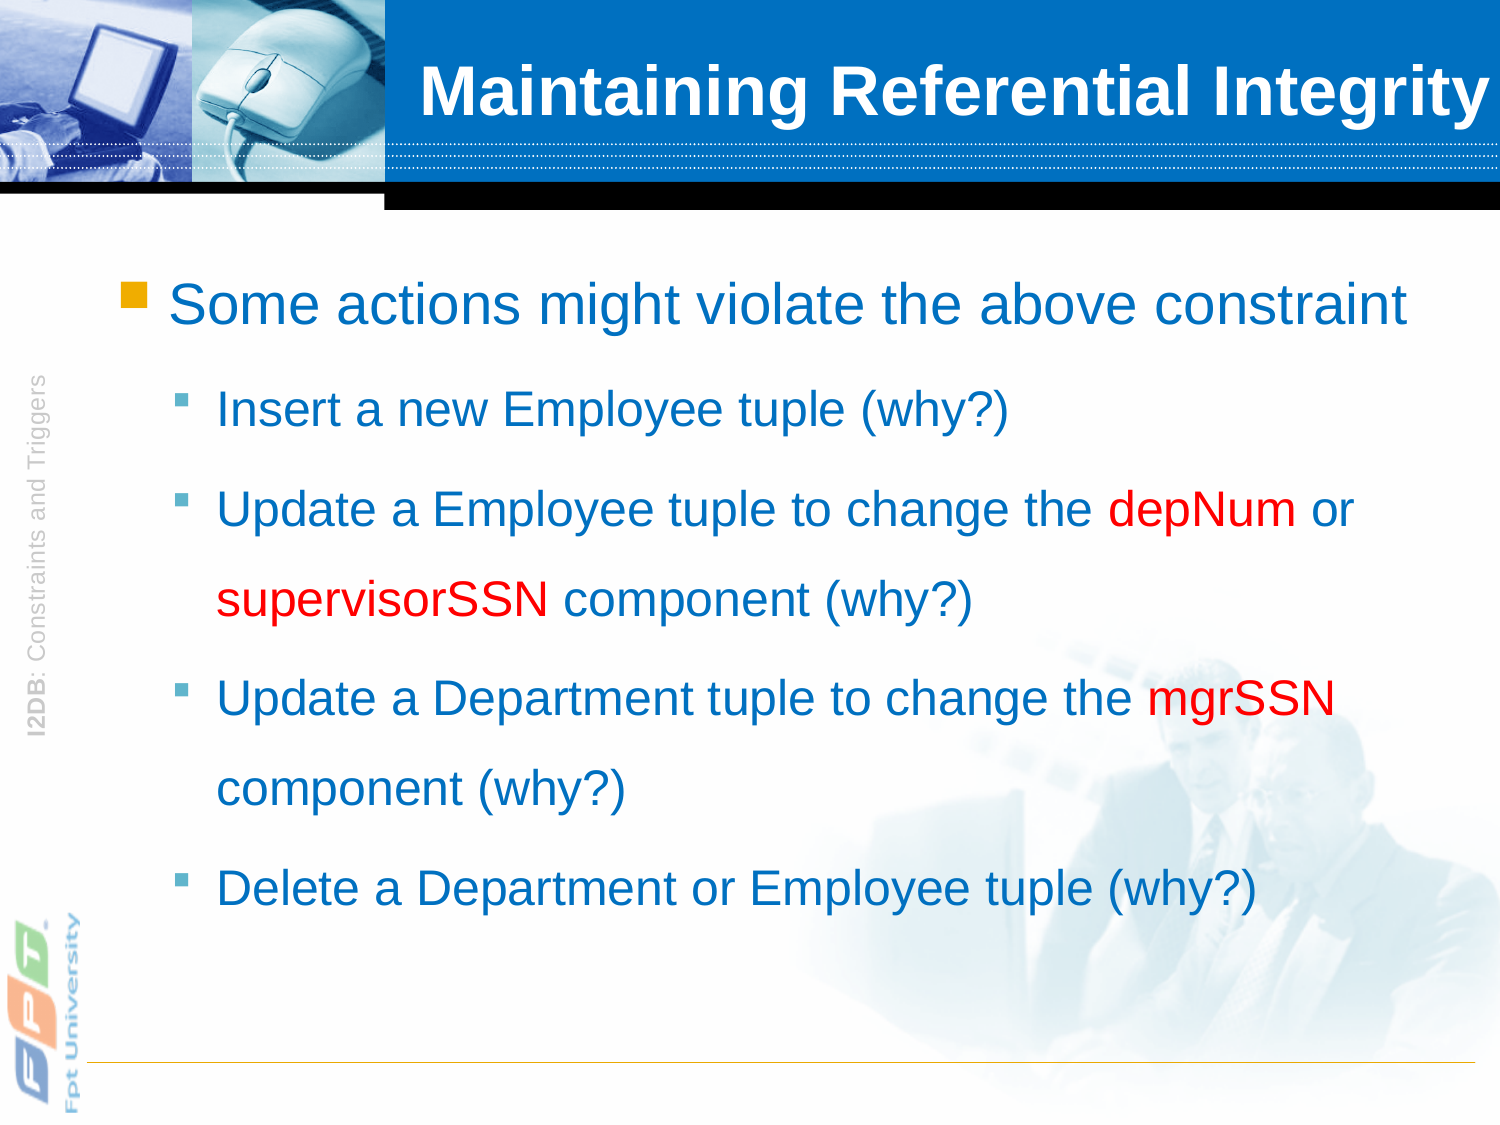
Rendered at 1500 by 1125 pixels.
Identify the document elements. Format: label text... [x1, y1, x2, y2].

picture [0, 194, 1500, 1125]
title Maintaining Referential Integrity [387, 0, 1500, 175]
picture [0, 0, 385, 181]
list Some actions might violate the above constraint Insert a new Employee tuple (why?) Update a Employee tuple to change the depNum or supervisorSSN component (why?) Update a Department tuple to change the mgrSSN component (why?) Delete a Department or Employee tuple (why?) [87, 216, 1475, 1050]
